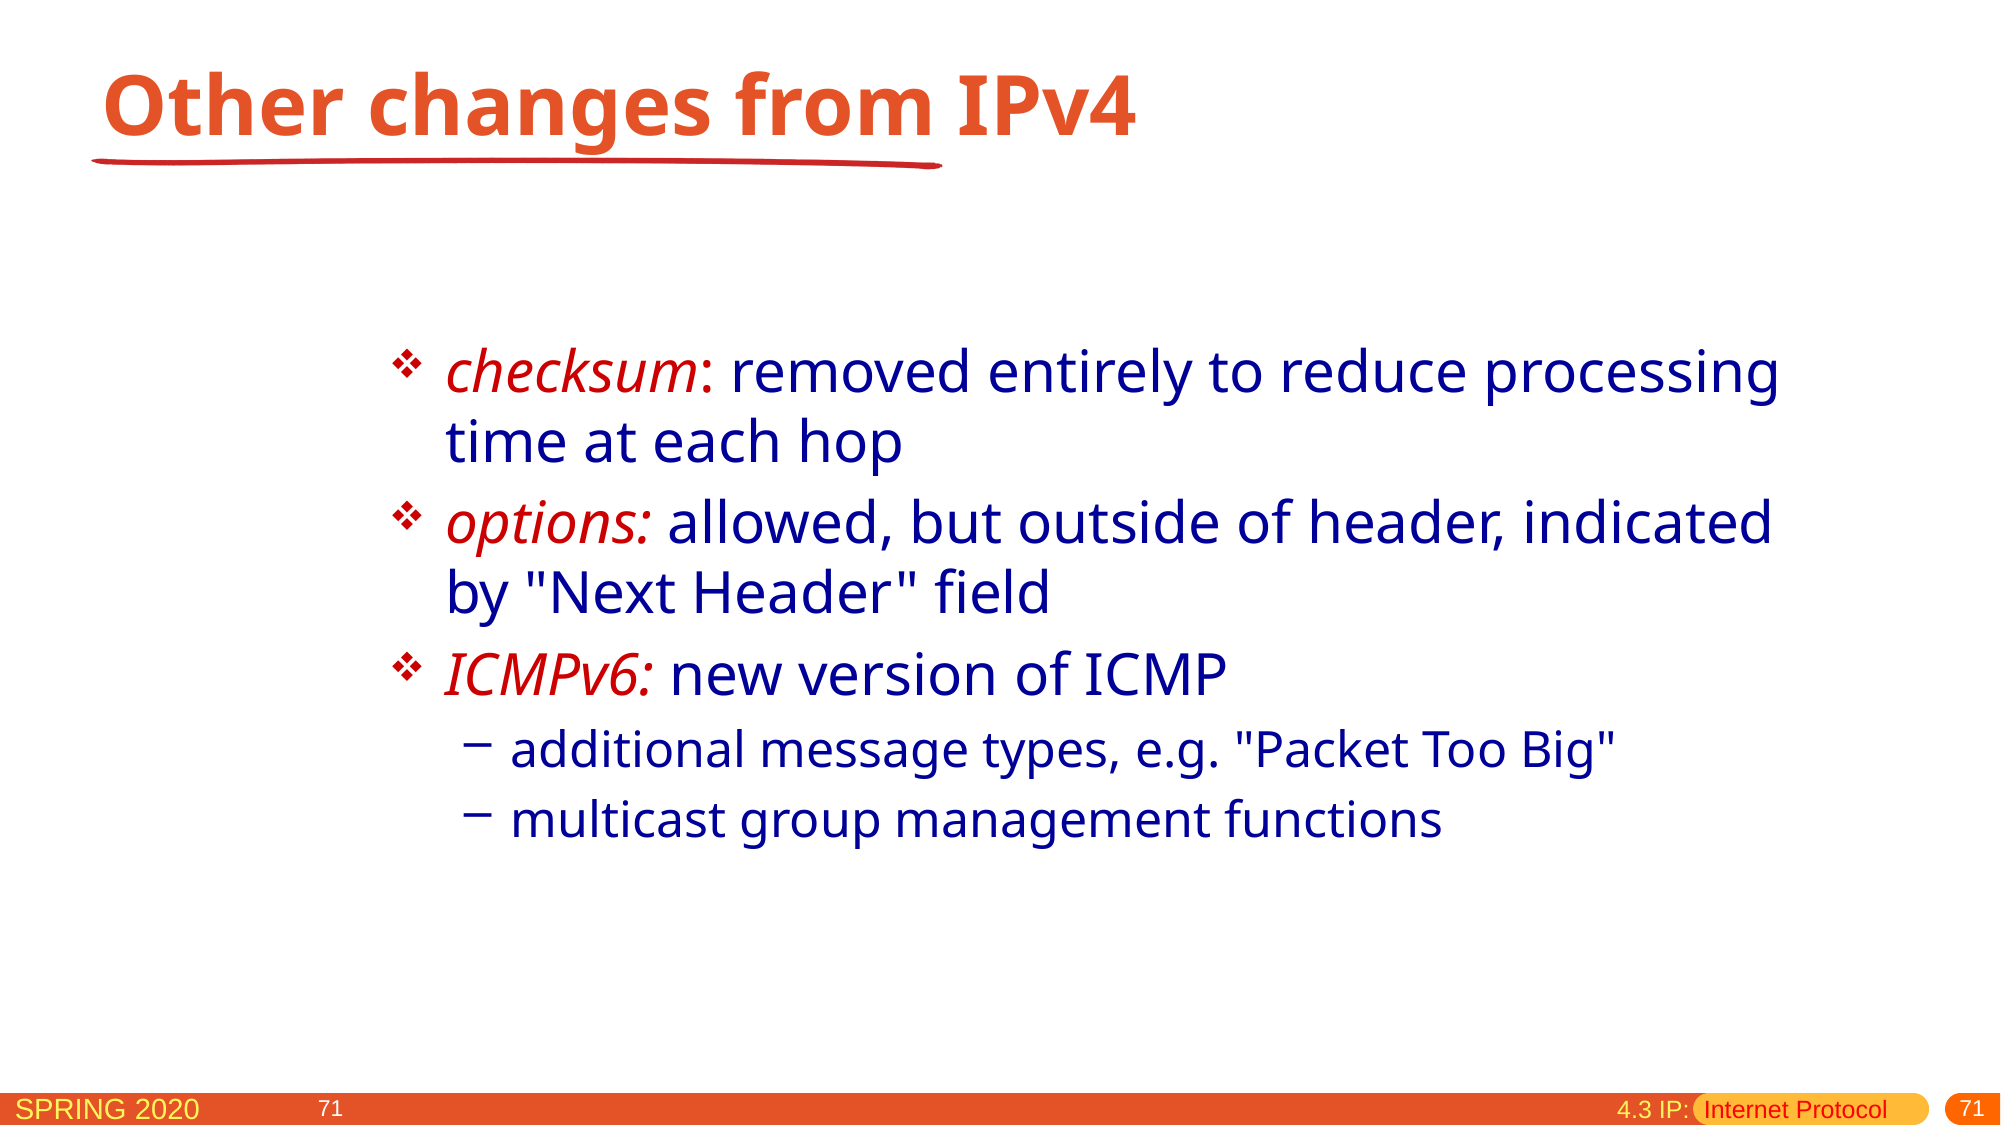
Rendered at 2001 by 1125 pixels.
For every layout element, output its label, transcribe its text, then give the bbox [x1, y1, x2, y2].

list checksum: removed entirely to reduce processing time at each hop options: allowed, but outside of header, indicated by "Next Header" field ICMPv6: new version of ICMP additional message types, e.g. "Packet Too Big" multicast group management functions [373, 326, 1839, 1035]
title Other changes from IPv4 [86, 42, 1914, 161]
text_box 4.3 IP: Internet Protocol [1602, 1086, 1934, 1125]
picture [87, 154, 953, 173]
